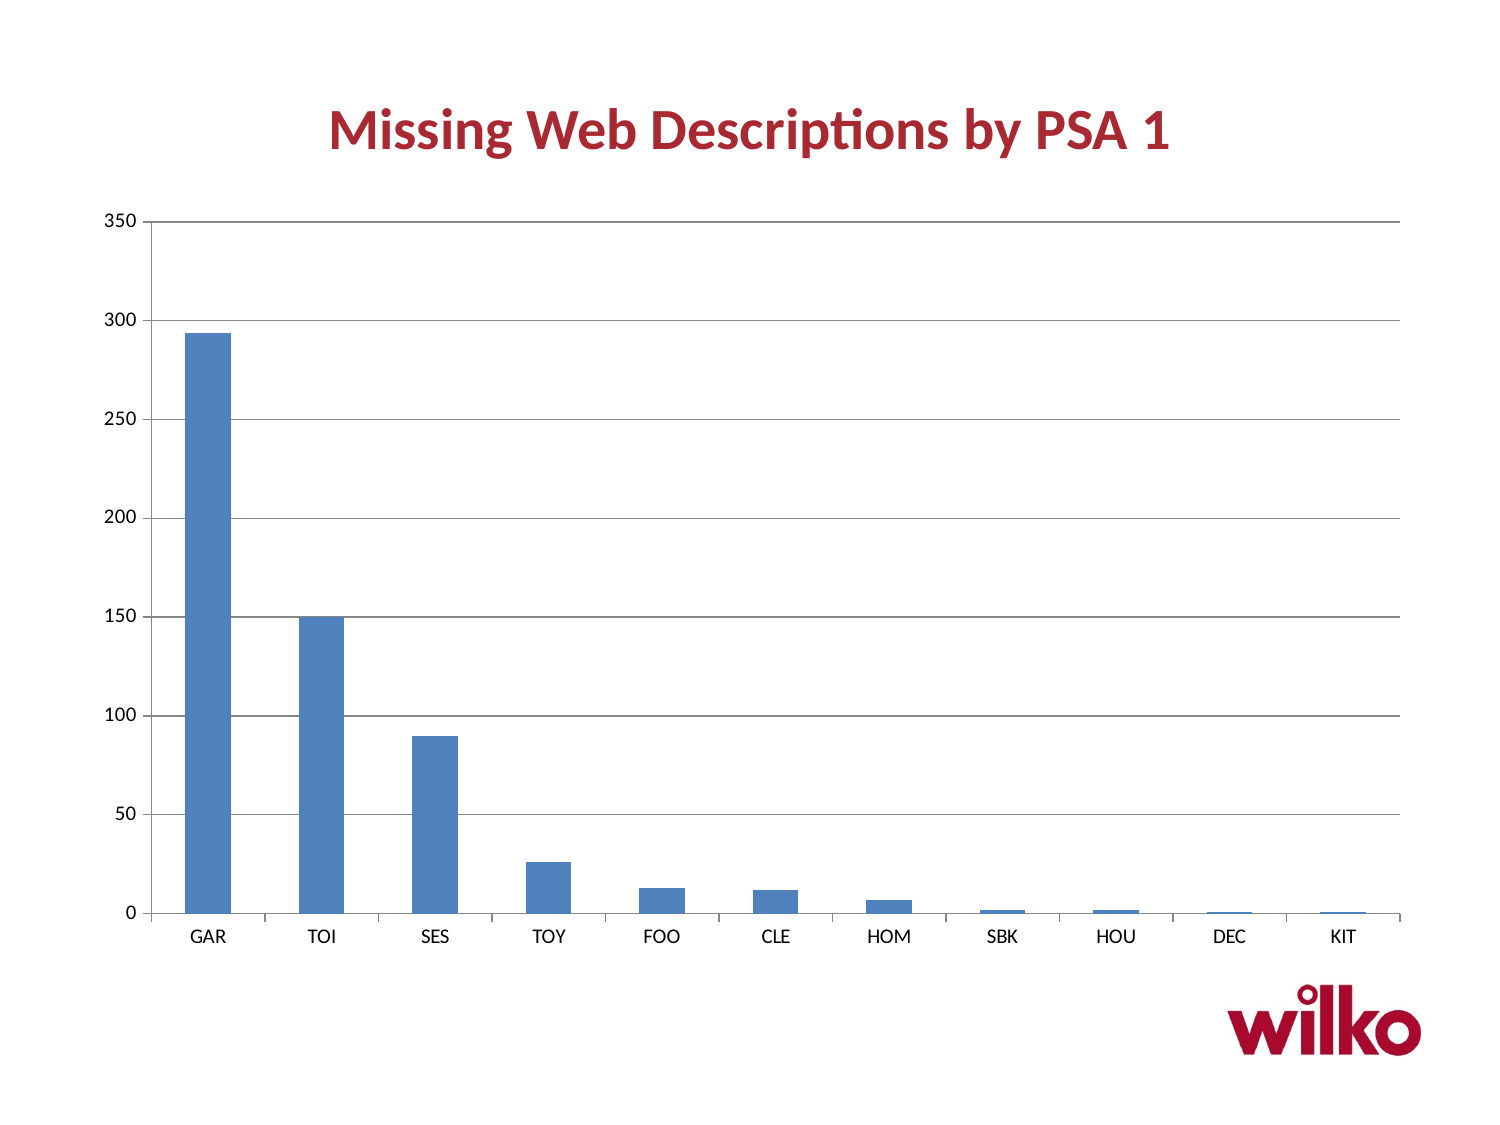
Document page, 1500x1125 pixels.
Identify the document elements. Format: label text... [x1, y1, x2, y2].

title Missing Web Descriptions by PSA 1 [75, 66, 1425, 186]
picture [1210, 975, 1436, 1066]
chart [76, 196, 1427, 965]
